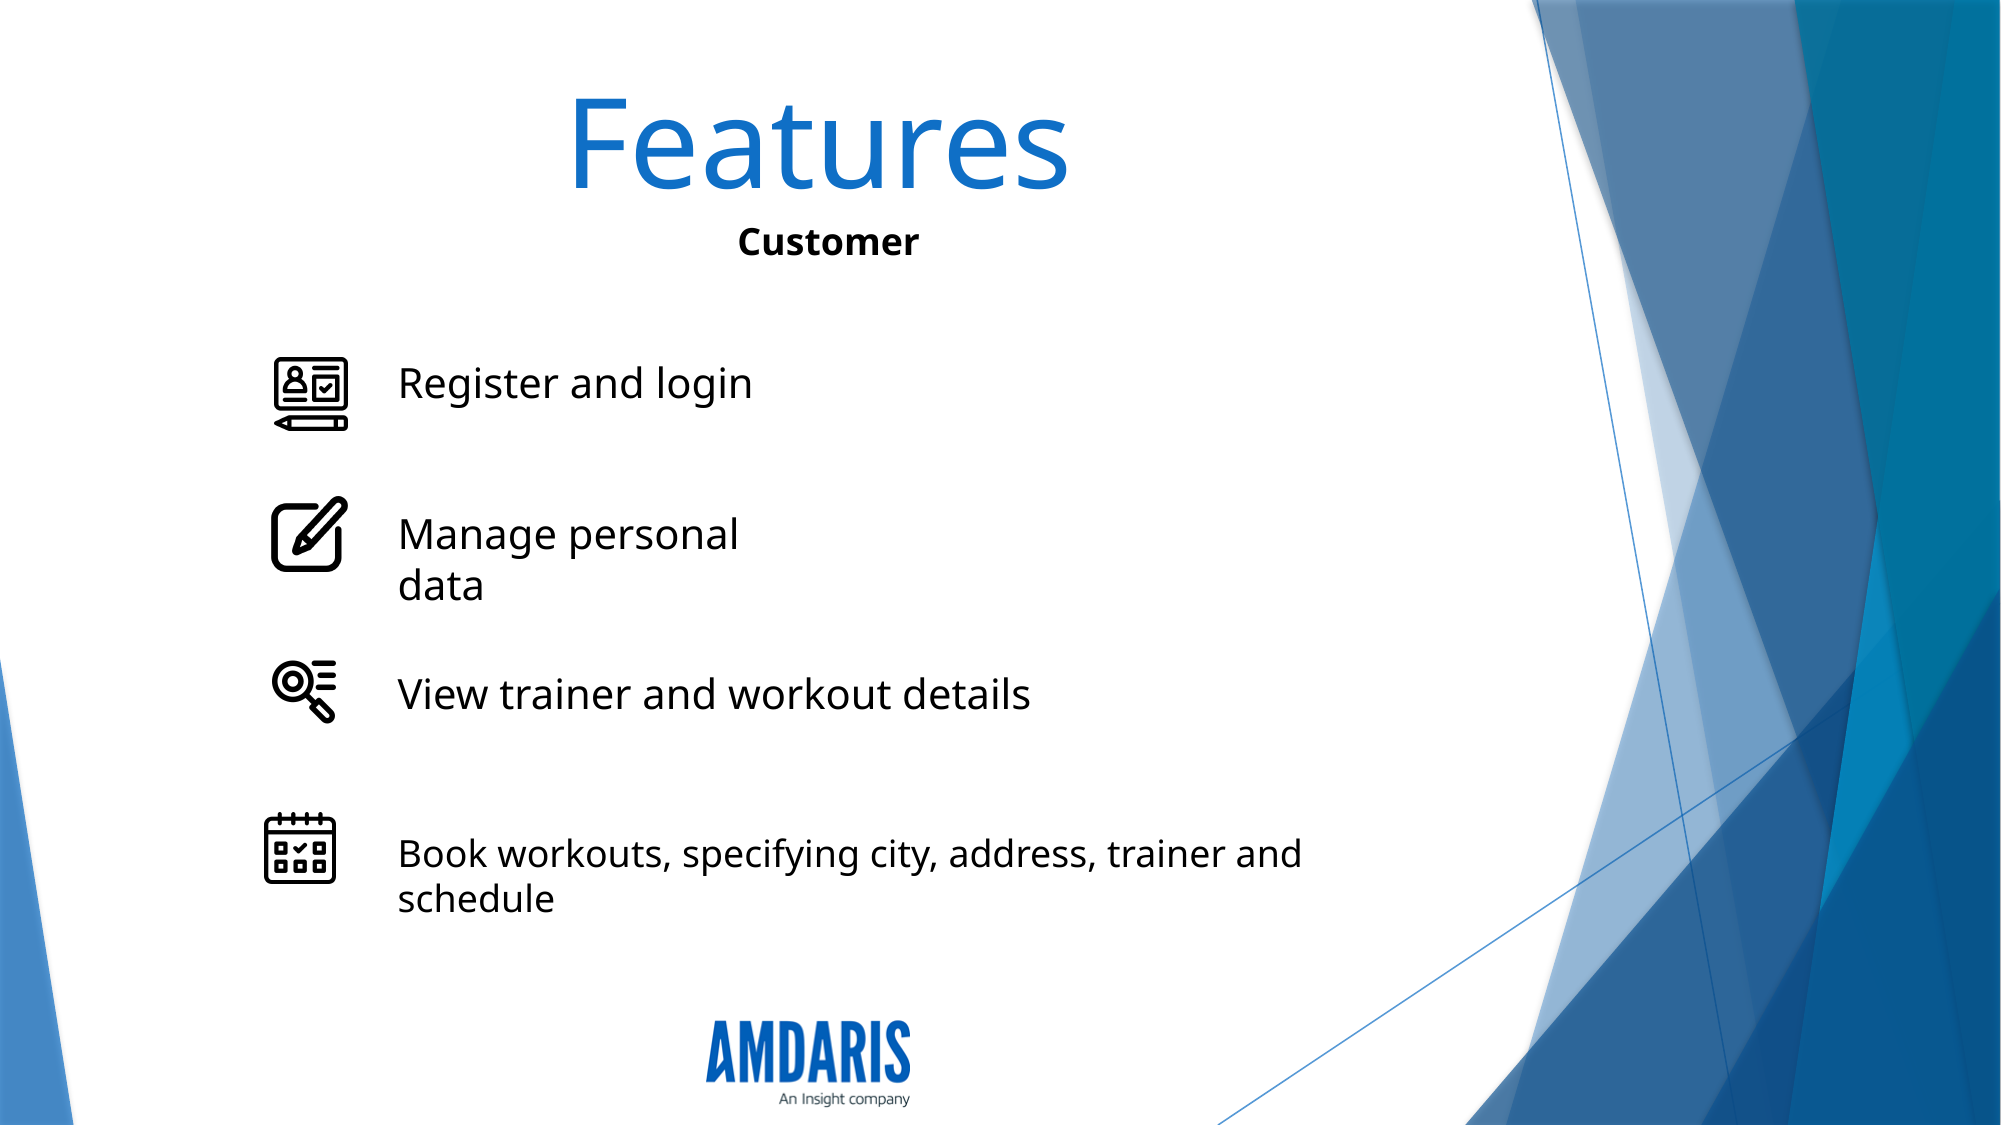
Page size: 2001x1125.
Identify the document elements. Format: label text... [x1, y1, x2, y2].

picture [706, 1009, 911, 1115]
text_box Manage personal data [382, 501, 833, 616]
title Features [113, 56, 1525, 235]
picture [271, 659, 336, 725]
text_box Register and login [382, 349, 819, 415]
picture [263, 811, 336, 884]
text_box View trainer and workout details [382, 660, 1088, 726]
picture [273, 357, 348, 432]
text_box Customer [722, 210, 1032, 270]
picture [271, 495, 348, 573]
text_box Book workouts, specifying city, address, trainer and schedule [382, 822, 1456, 928]
